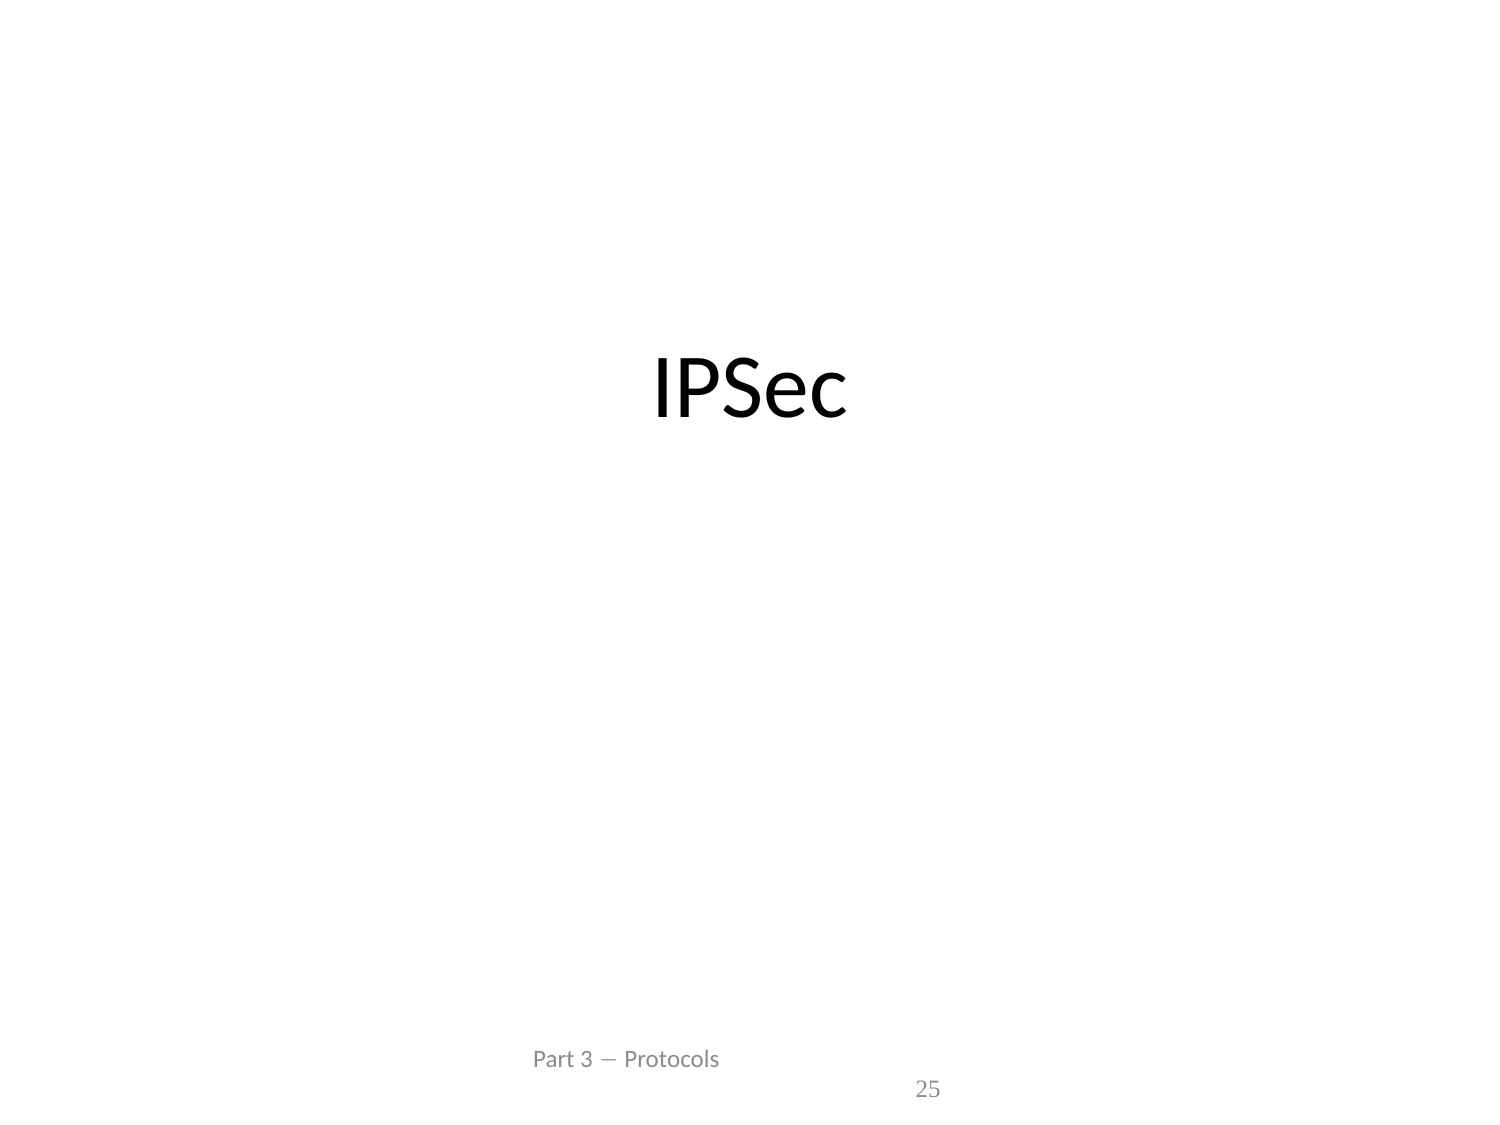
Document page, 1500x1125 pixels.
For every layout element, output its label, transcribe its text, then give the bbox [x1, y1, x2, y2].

title IPSec [112, 287, 1388, 475]
footer Part 3  Protocols 25 [512, 1042, 988, 1103]
